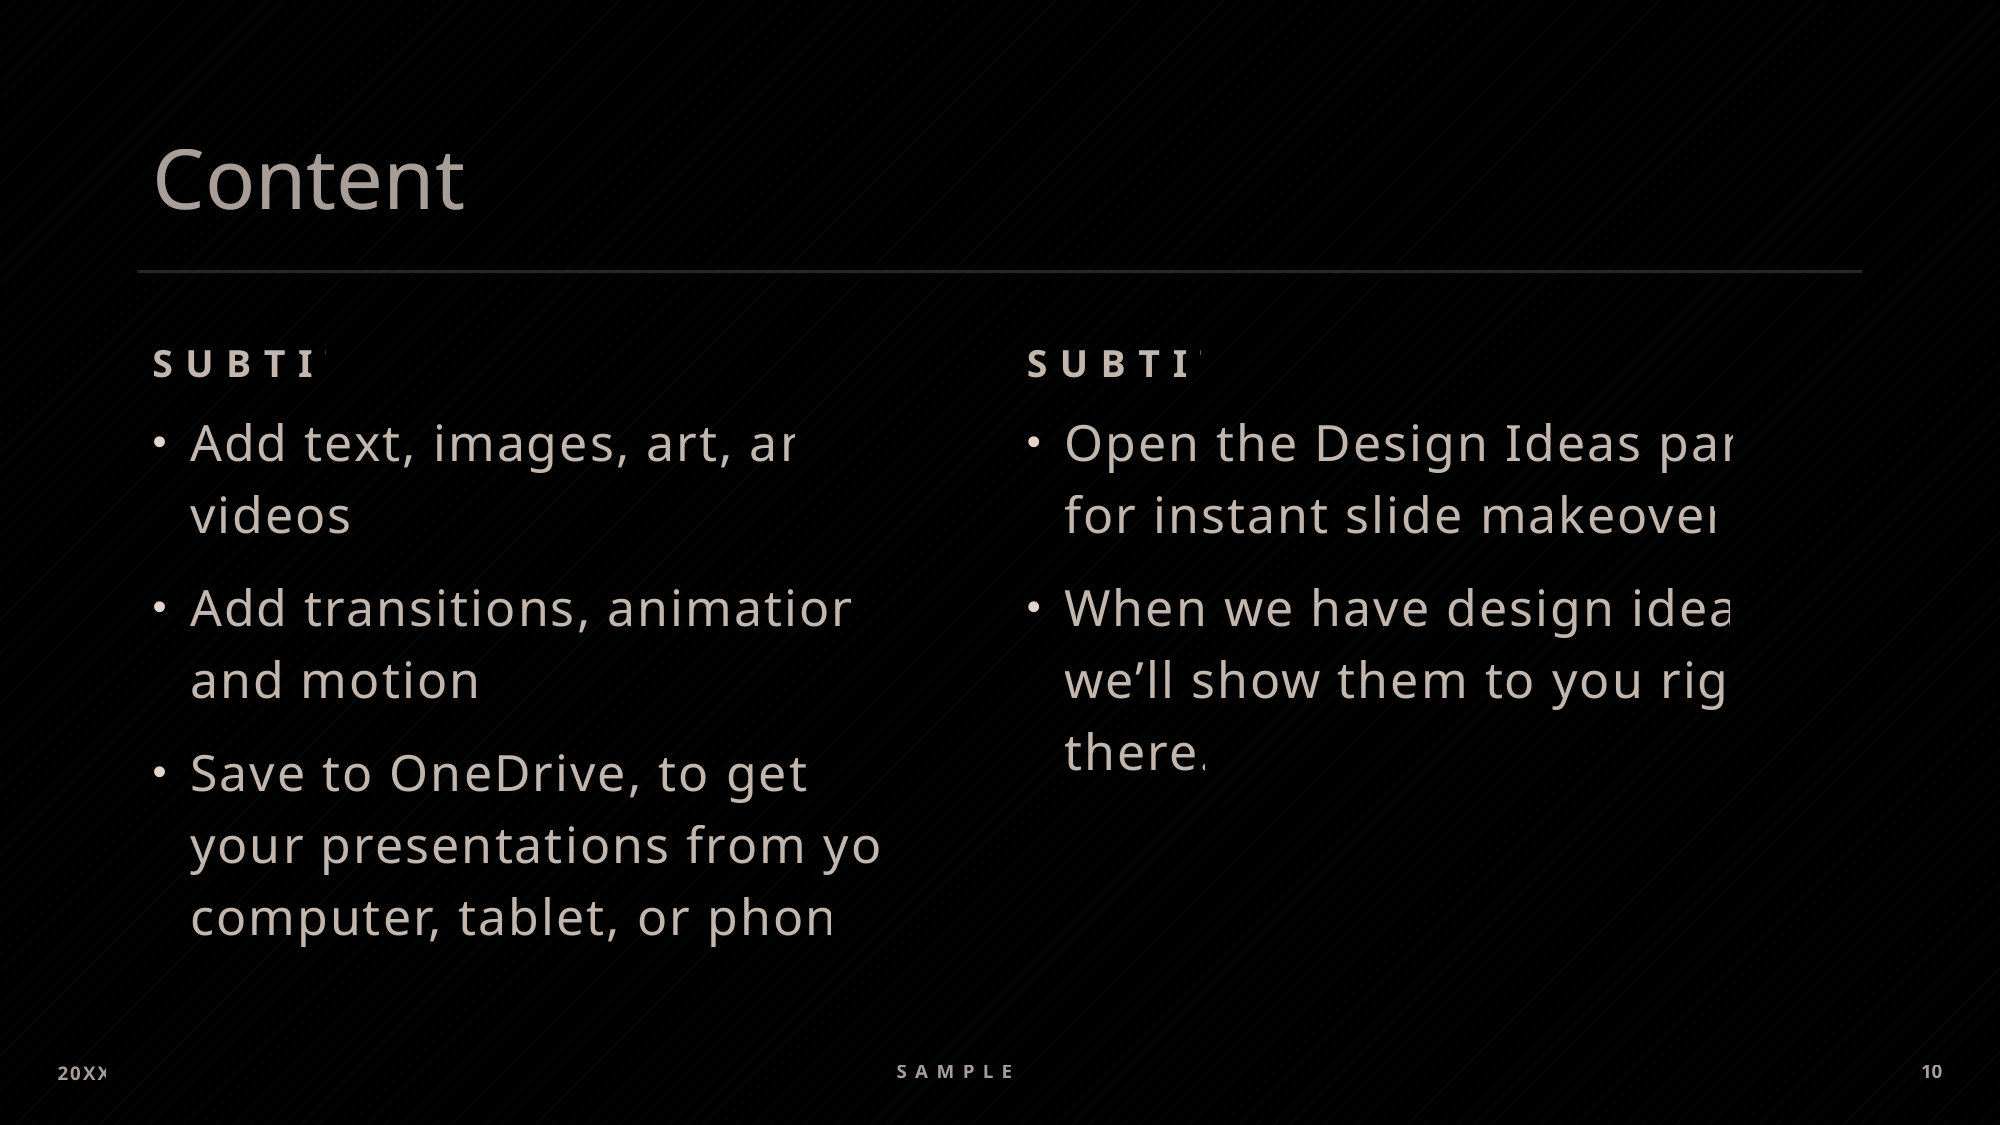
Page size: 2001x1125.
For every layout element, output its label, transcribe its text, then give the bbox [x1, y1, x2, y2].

list Subtitle [1011, 296, 1863, 392]
slide_number 20XX [42, 1042, 587, 1103]
list Open the Design Ideas pane for instant slide makeovers. When we have design ideas, we’ll show them to you right there. [1011, 392, 1863, 1008]
title Content [137, 109, 1863, 244]
list Subtitle [137, 296, 984, 392]
list Add text, images, art, and videos. Add transitions, animations, and motion. Save to OneDrive, to get to your presentations from your computer, tablet, or phone. [137, 392, 984, 1008]
slide_number 10 [1725, 1042, 1958, 1103]
footer Sample Text [587, 1042, 1413, 1103]
